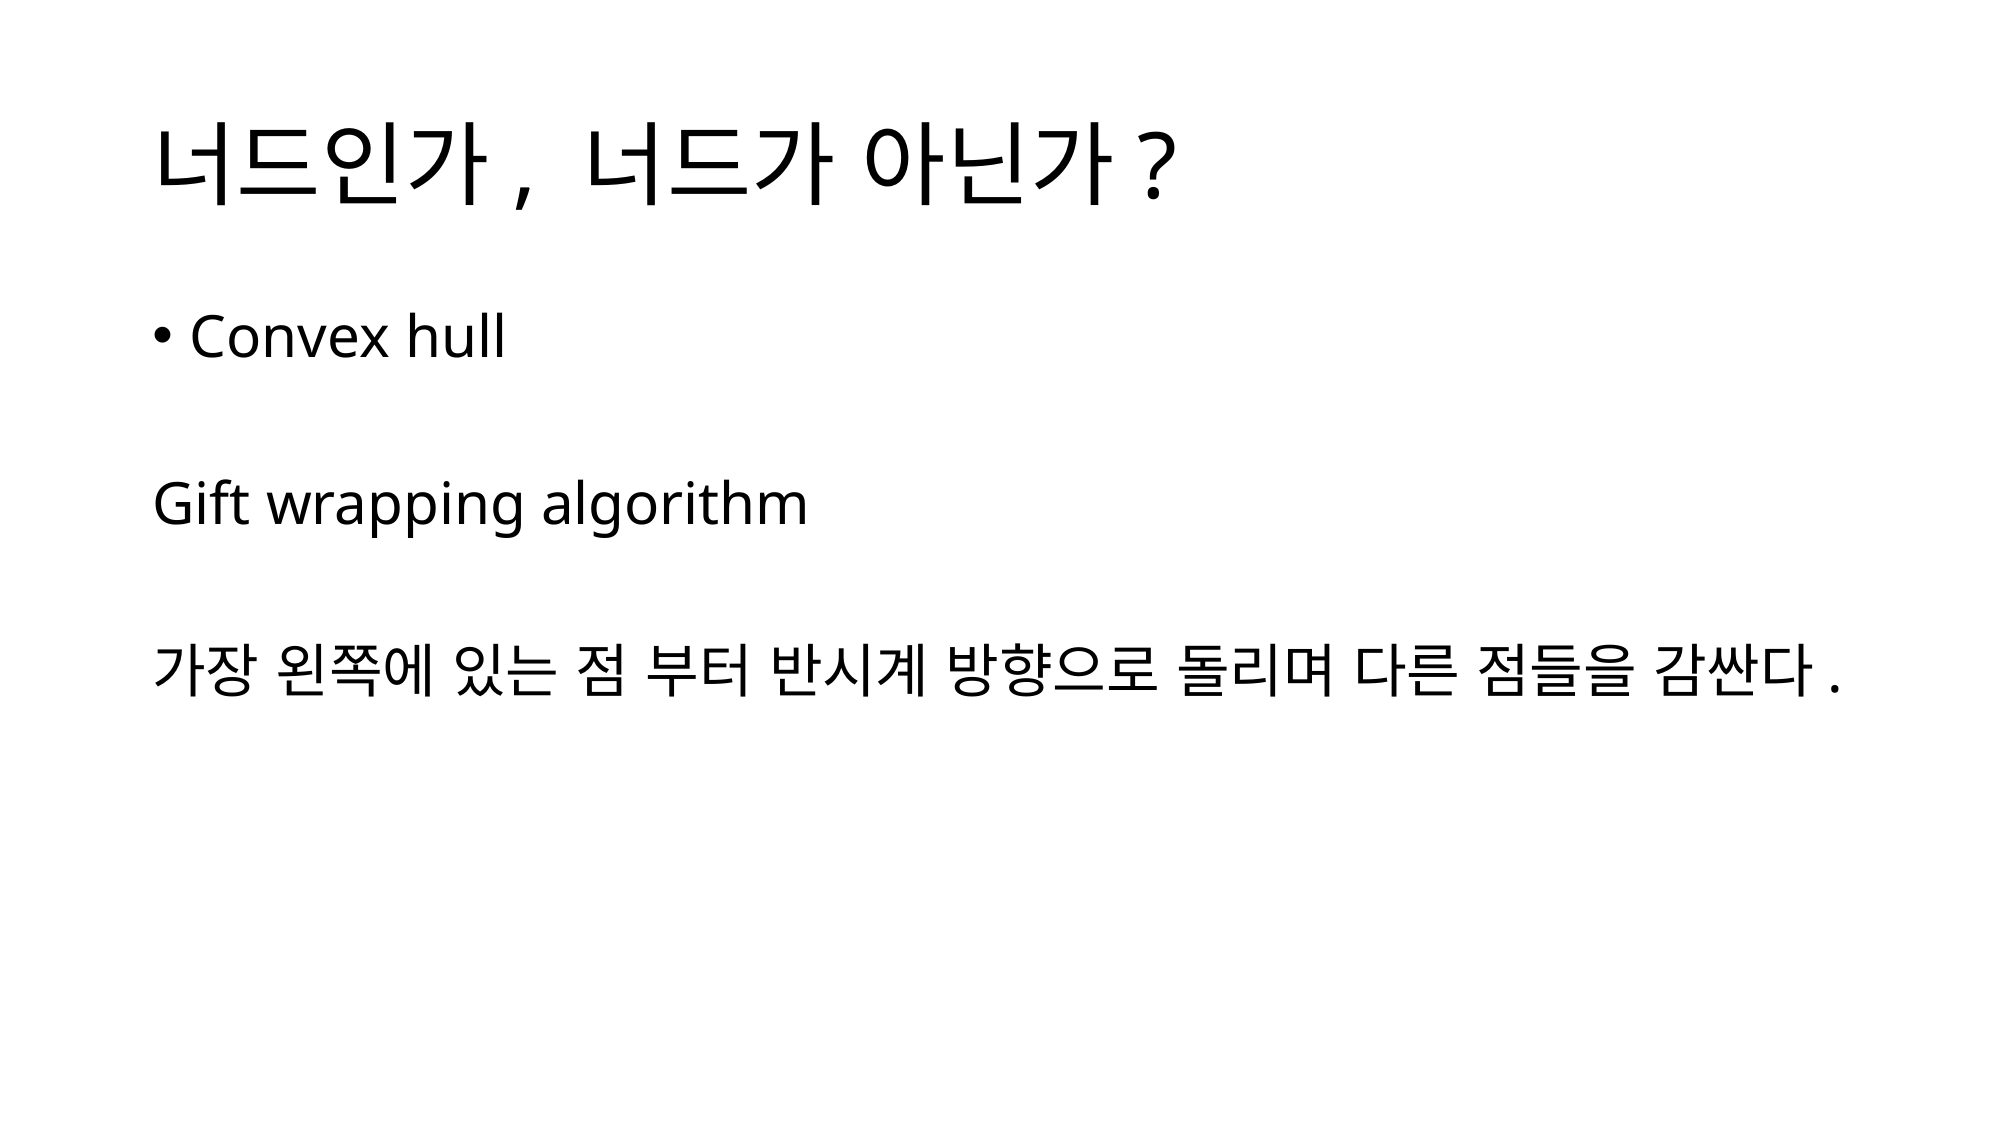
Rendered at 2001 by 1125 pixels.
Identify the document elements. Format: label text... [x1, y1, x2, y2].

title 너드인가, 너드가 아닌가? [137, 59, 1863, 278]
list Convex hull Gift wrapping algorithm 가장 왼쪽에 있는 점 부터 반시계 방향으로 돌리며 다른 점들을 감싼다. [137, 299, 1863, 1014]
